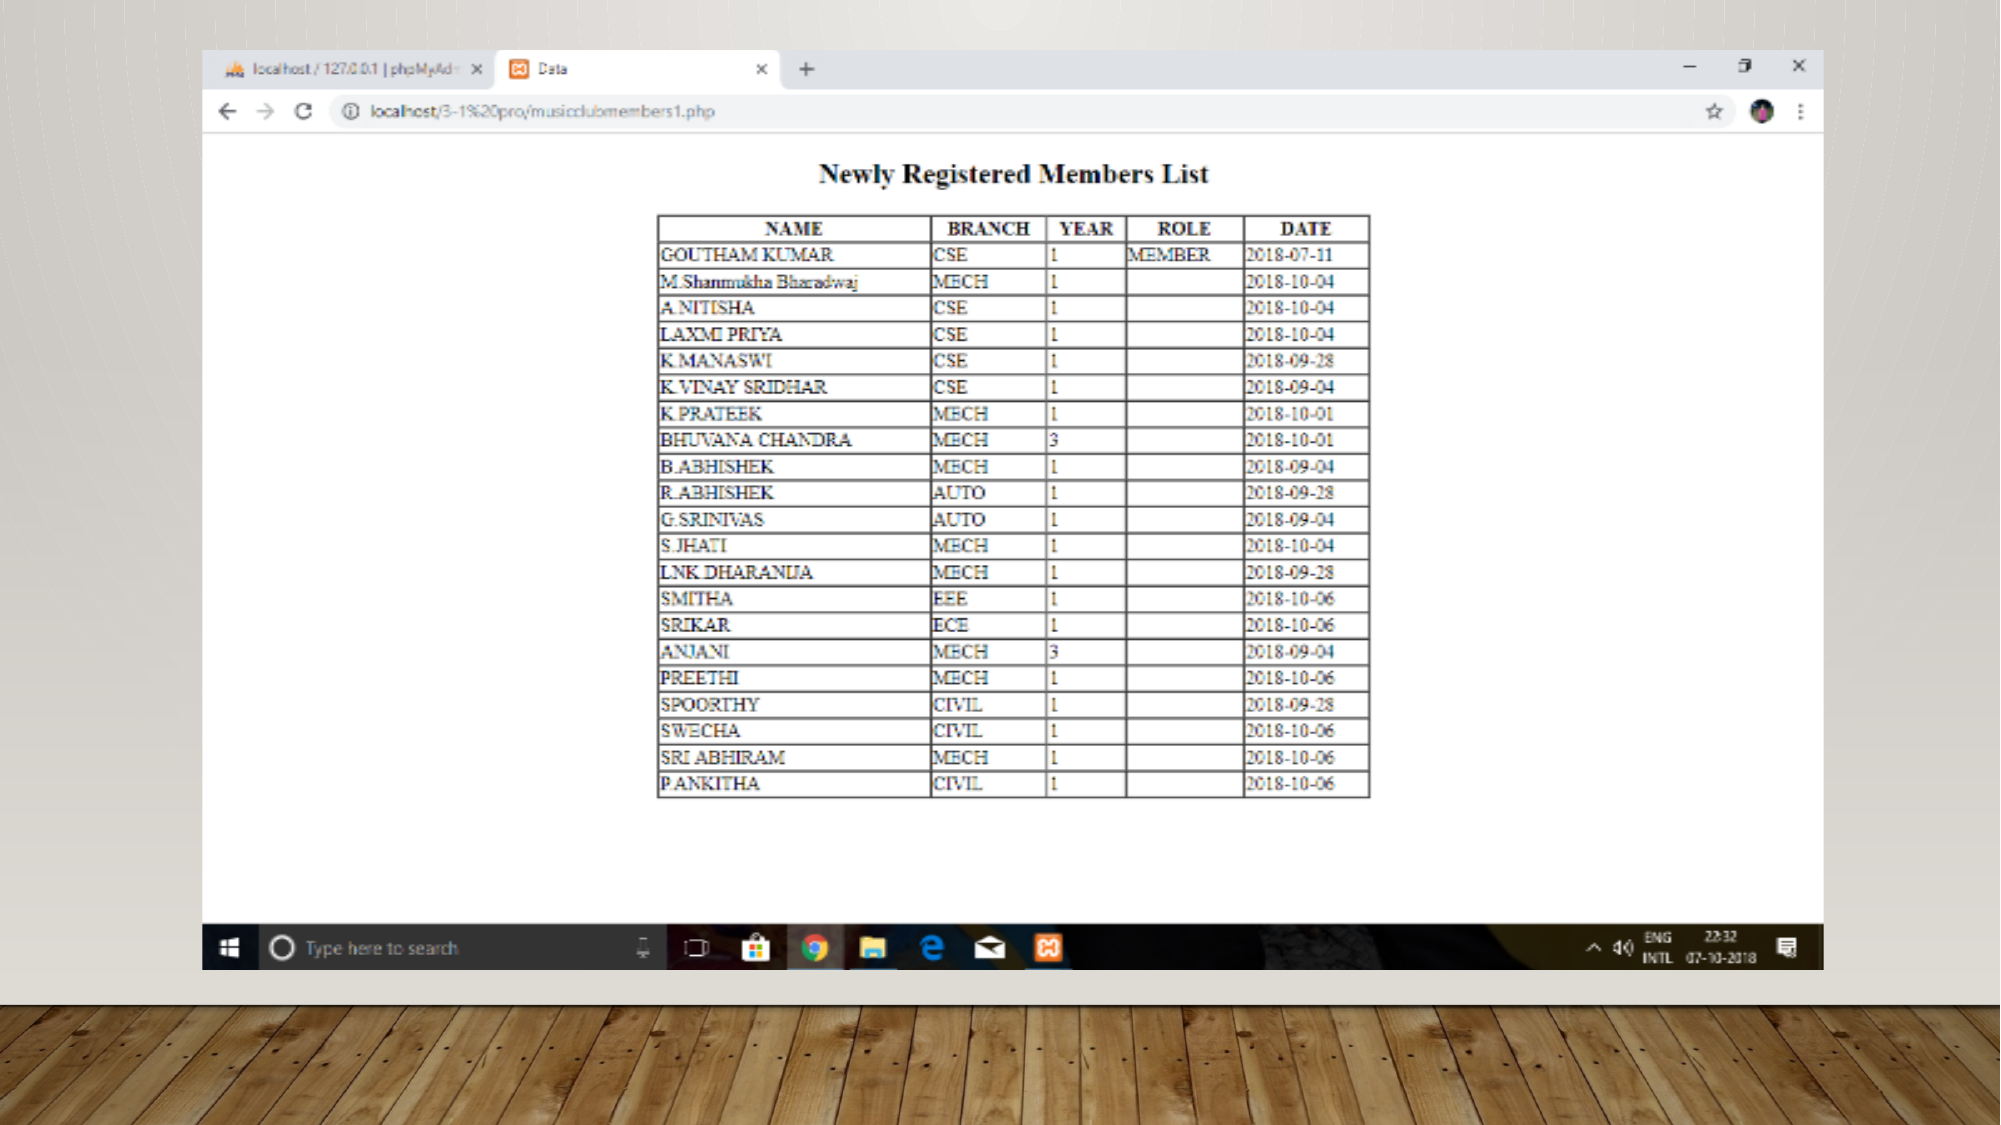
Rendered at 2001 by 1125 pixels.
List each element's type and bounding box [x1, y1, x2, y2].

picture [202, 49, 1824, 971]
picture [0, 1005, 2000, 1125]
